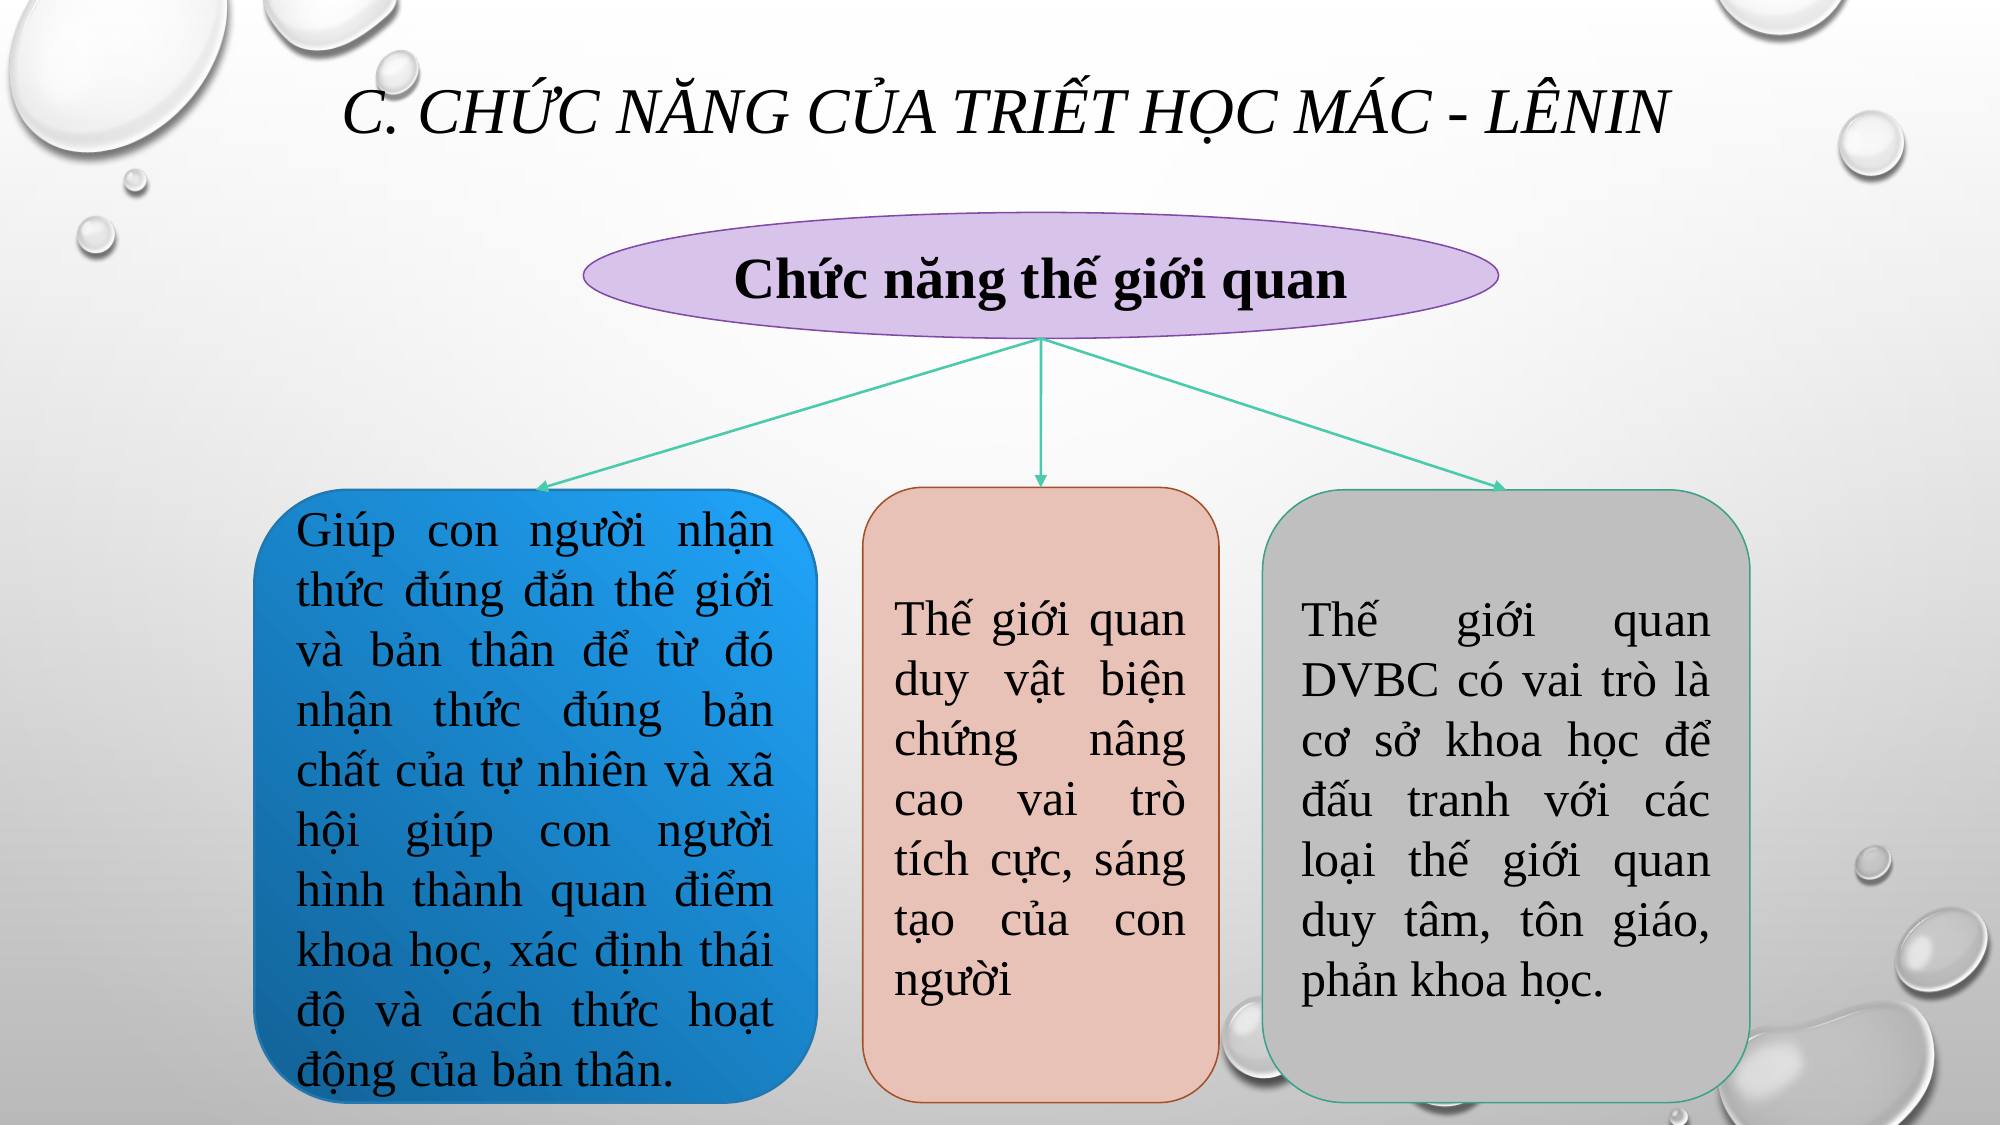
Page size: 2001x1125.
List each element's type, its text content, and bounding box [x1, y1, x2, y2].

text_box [1040, 338, 1507, 491]
text_box Chức năng thế giới quan [582, 211, 1500, 336]
text_box Thế giới quan DVBC có vai trò là cơ sở khoa học để đấu tranh với các loại thế giới quan duy tâm, tôn giáo, phản khoa học. [1261, 489, 1751, 1104]
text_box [535, 338, 1038, 491]
text_box Giúp con người nhận thức đúng đắn thế giới và bản thân để từ đó nhận thức đúng bản chất của tự nhiên và xã hội giúp con người hình thành quan điểm khoa học, xác định thái độ và cách thức hoạt động của bản thân. [253, 488, 819, 1104]
text_box Thế giới quan duy vật biện chứng nâng cao vai trò tích cực, sáng tạo của con người [861, 500, 1220, 1104]
picture [0, 0, 2000, 1125]
title c. Chức năng của triết học Mác - Lênin [300, 37, 1713, 188]
